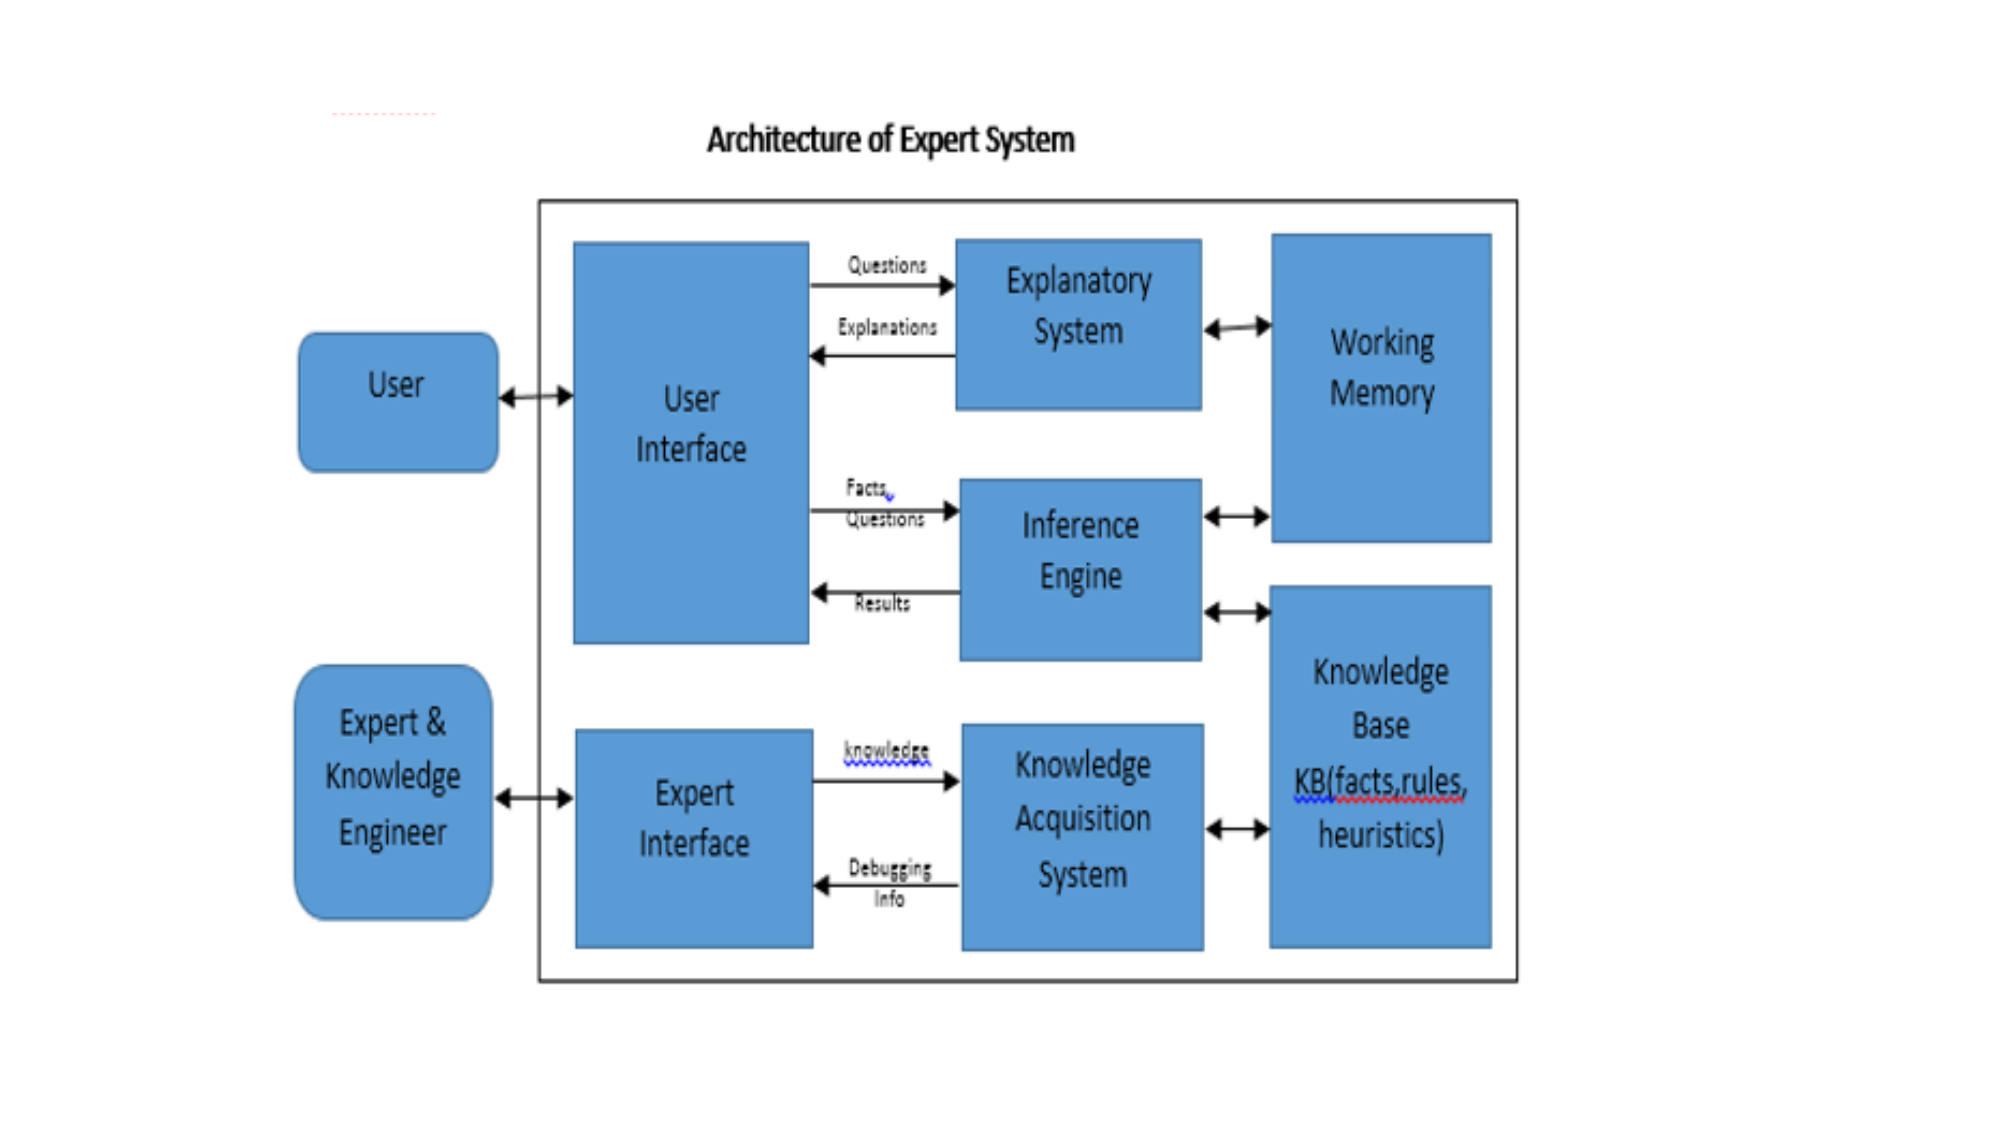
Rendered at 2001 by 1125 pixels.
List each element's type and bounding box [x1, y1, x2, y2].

list [256, 113, 1653, 1019]
